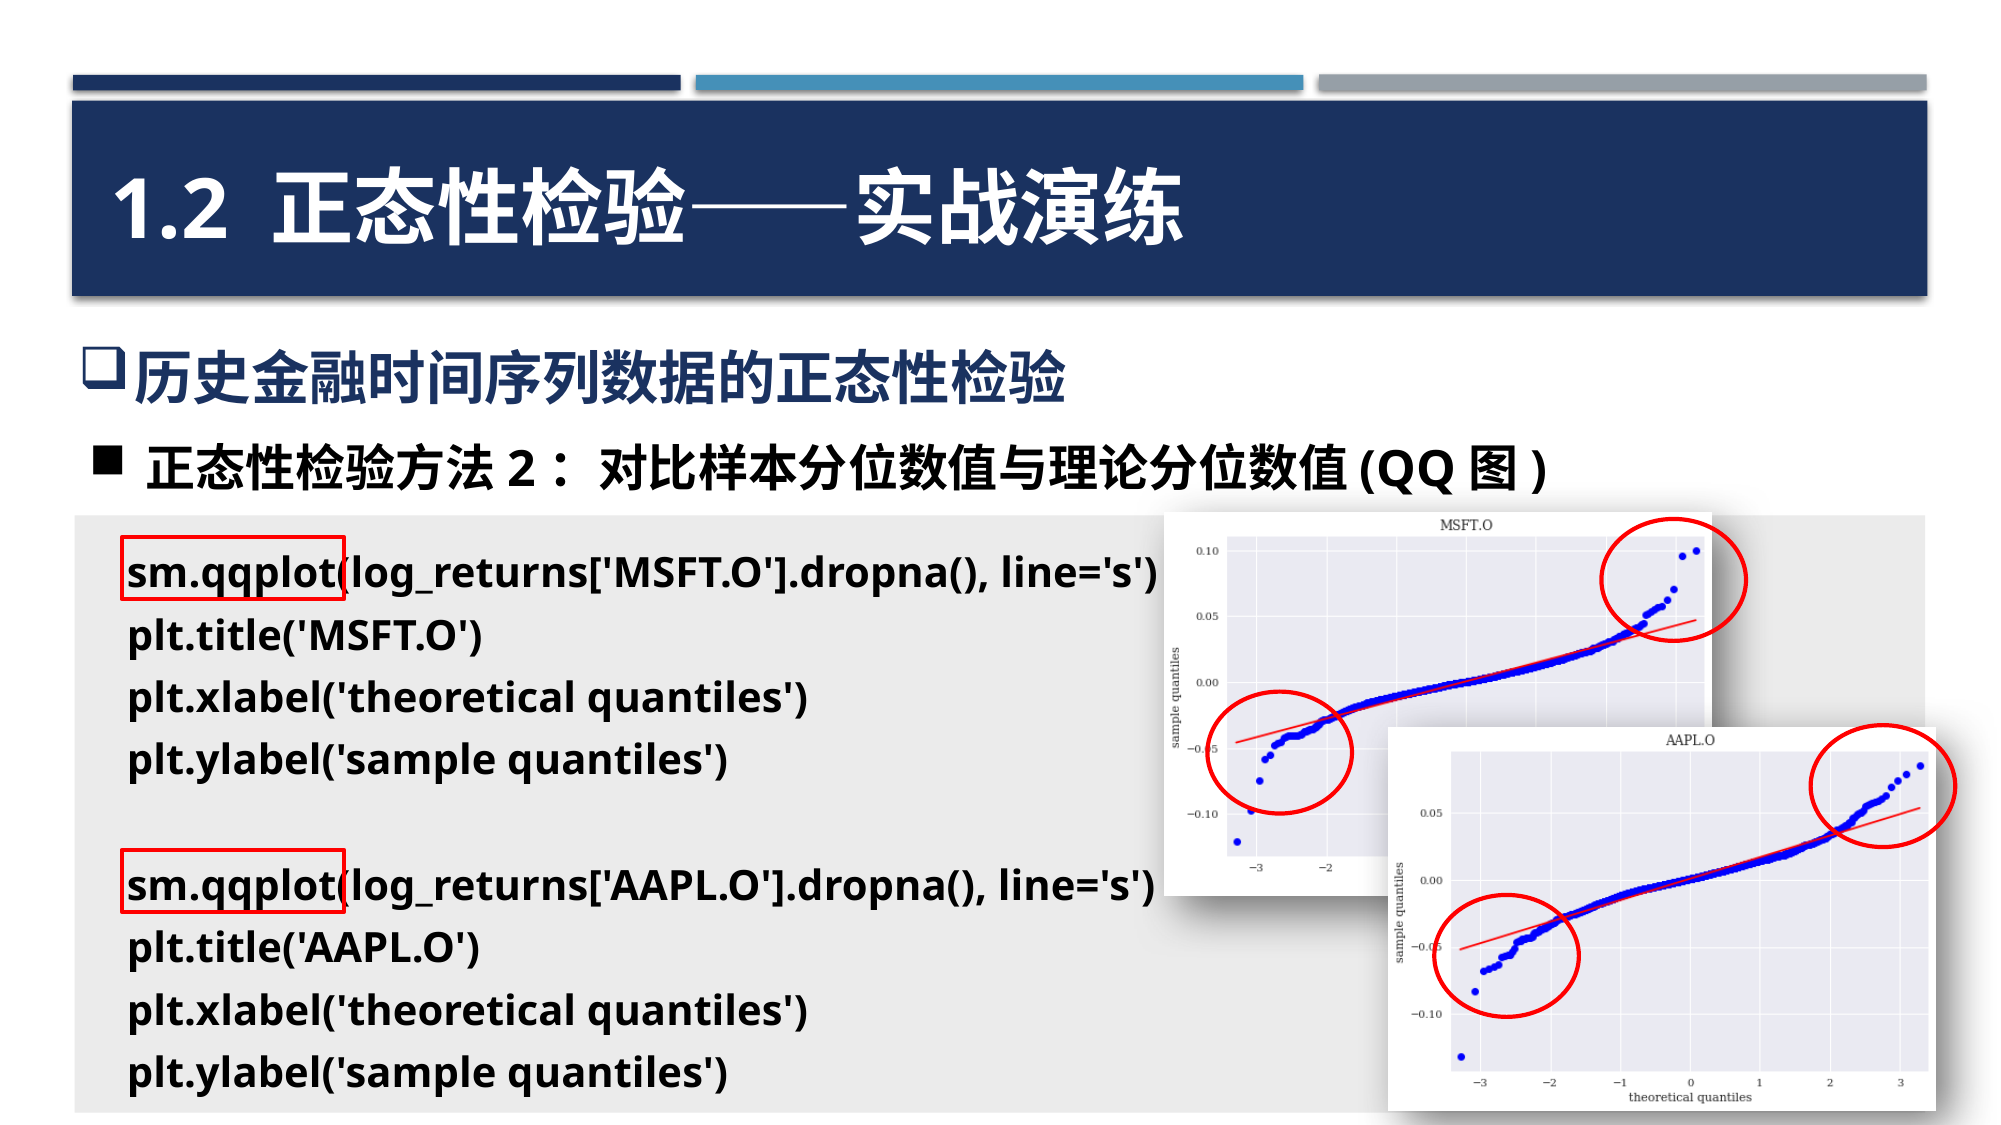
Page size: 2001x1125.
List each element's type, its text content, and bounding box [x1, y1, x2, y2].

text_box 1.2 正态性检验——实战演练 [95, 147, 1884, 263]
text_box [1716, 514, 1964, 1114]
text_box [74, 514, 1383, 1114]
text_box 正态性检验方法2：对比样本分位数值与理论分位数值(QQ图) [74, 399, 2000, 505]
picture [1164, 512, 1936, 1112]
text_box 历史金融时间序列数据的正态性检验 [63, 298, 2000, 419]
